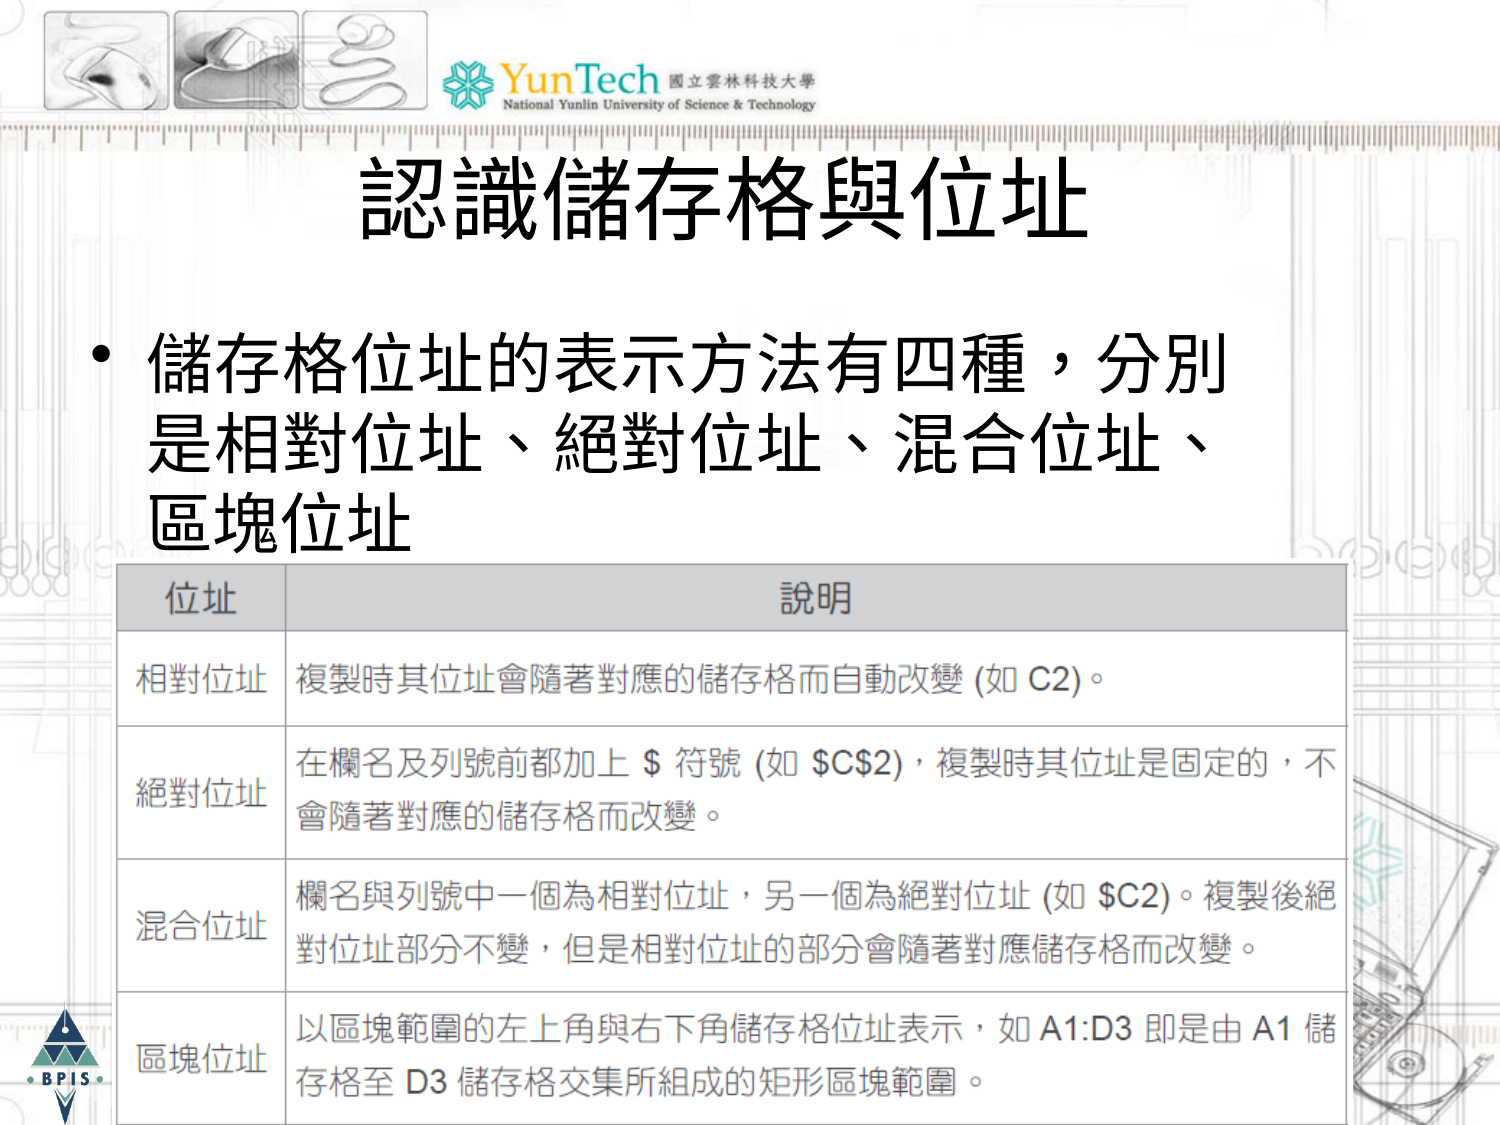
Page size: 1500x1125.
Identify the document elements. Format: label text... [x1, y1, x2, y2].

title 認識儲存格與位址 [49, 103, 1400, 291]
picture [0, 0, 1500, 1125]
list 儲存格位址的表示方法有四種，分別是相對位址、絕對位址、混合位址、區塊位址 [75, 314, 1247, 941]
